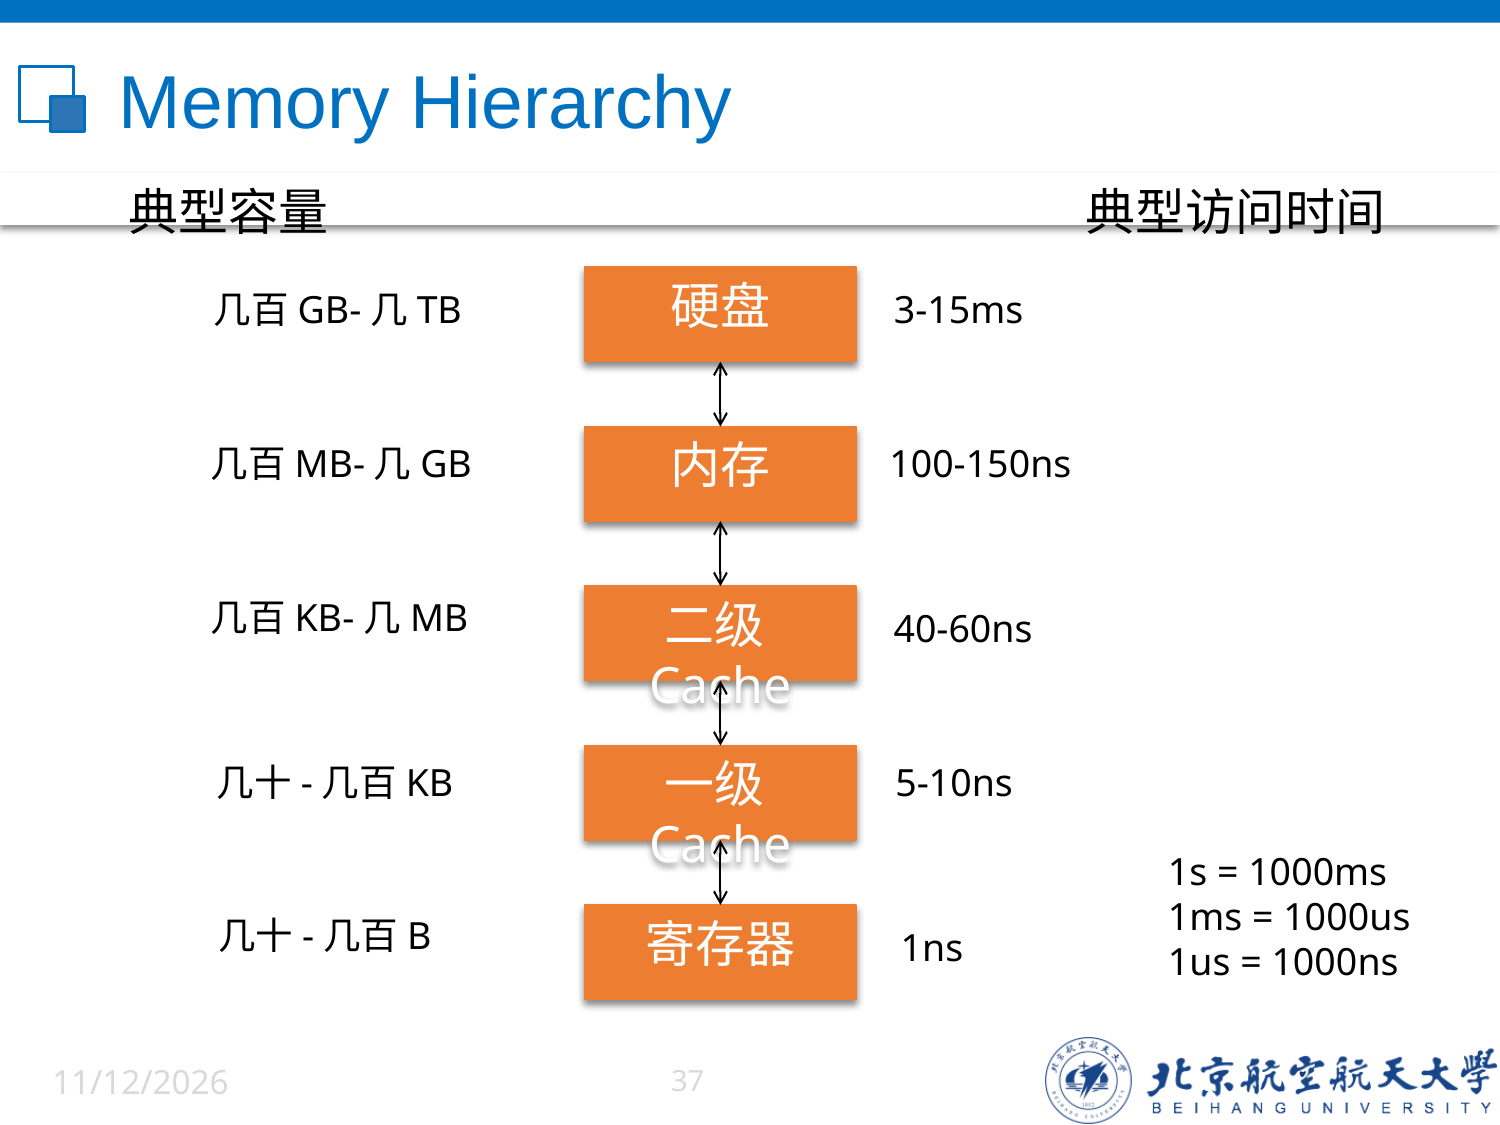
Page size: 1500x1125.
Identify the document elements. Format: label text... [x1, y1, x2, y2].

text_box 几百MB-几GB [195, 432, 487, 493]
text_box 二级Cache [584, 585, 857, 681]
picture [1045, 1037, 1498, 1125]
text_box 一级Cache [584, 745, 857, 841]
text_box 1ns [885, 916, 979, 977]
text_box 硬盘 [584, 266, 857, 362]
text_box 1s = 1000ms 1ms = 1000us 1us = 1000ns [1069, 840, 1500, 990]
text_box 典型访问时间 [1070, 172, 1401, 248]
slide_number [37, 1053, 314, 1114]
text_box 几百GB-几TB [198, 278, 477, 339]
slide_number 37 [656, 1054, 751, 1112]
text_box 几十-几百B [203, 904, 447, 965]
text_box 寄存器 [584, 904, 857, 1000]
title Memory Hierarchy [103, 37, 1375, 161]
text_box 3-15ms [879, 278, 1039, 339]
text_box 几百KB-几MB [195, 586, 484, 646]
text_box 内存 [584, 426, 857, 522]
text_box 100-150ns [874, 432, 1087, 493]
text_box 40-60ns [878, 597, 1048, 658]
text_box 5-10ns [880, 751, 1028, 812]
text_box 几十-几百KB [202, 751, 469, 812]
text_box 典型容量 [113, 172, 344, 248]
